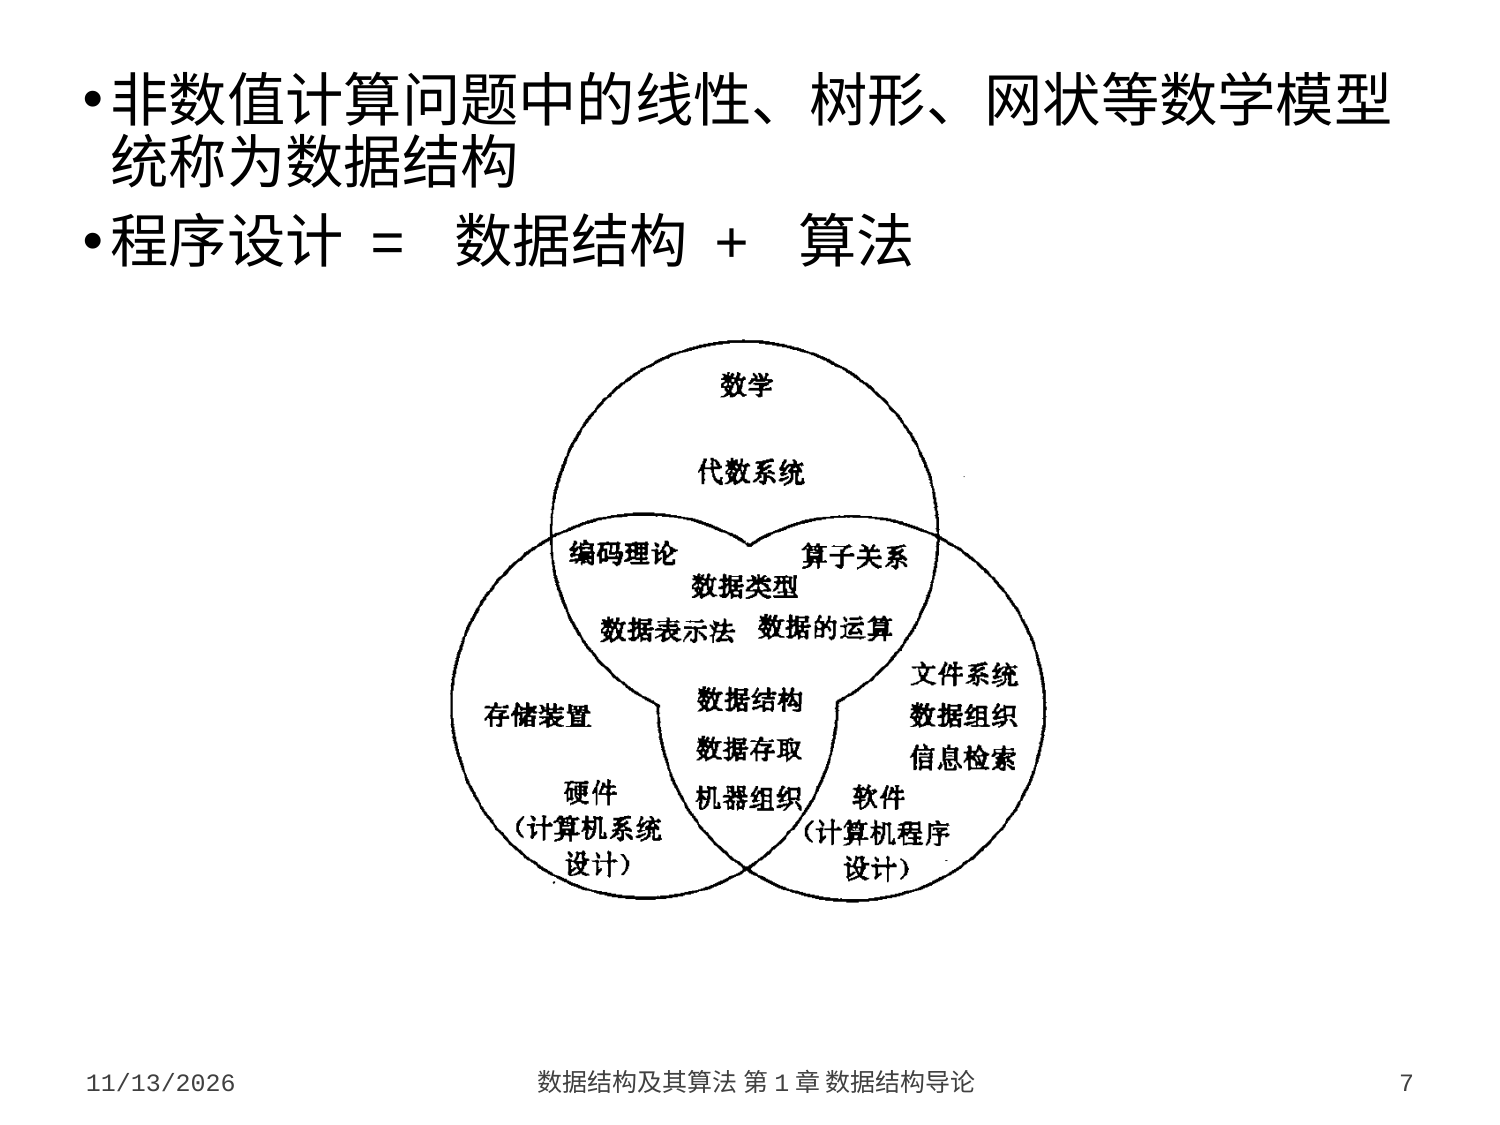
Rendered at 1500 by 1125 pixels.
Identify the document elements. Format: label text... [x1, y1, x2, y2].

footer 数据结构及其算法 第1章 数据结构导论 [279, 1045, 1235, 1105]
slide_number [70, 1045, 262, 1105]
picture [421, 323, 1079, 919]
list 非数值计算问题中的线性、树形、网状等数学模型统称为数据结构 程序设计 = 数据结构 + 算法 [70, 58, 1430, 1022]
slide_number 7 [1251, 1045, 1430, 1105]
